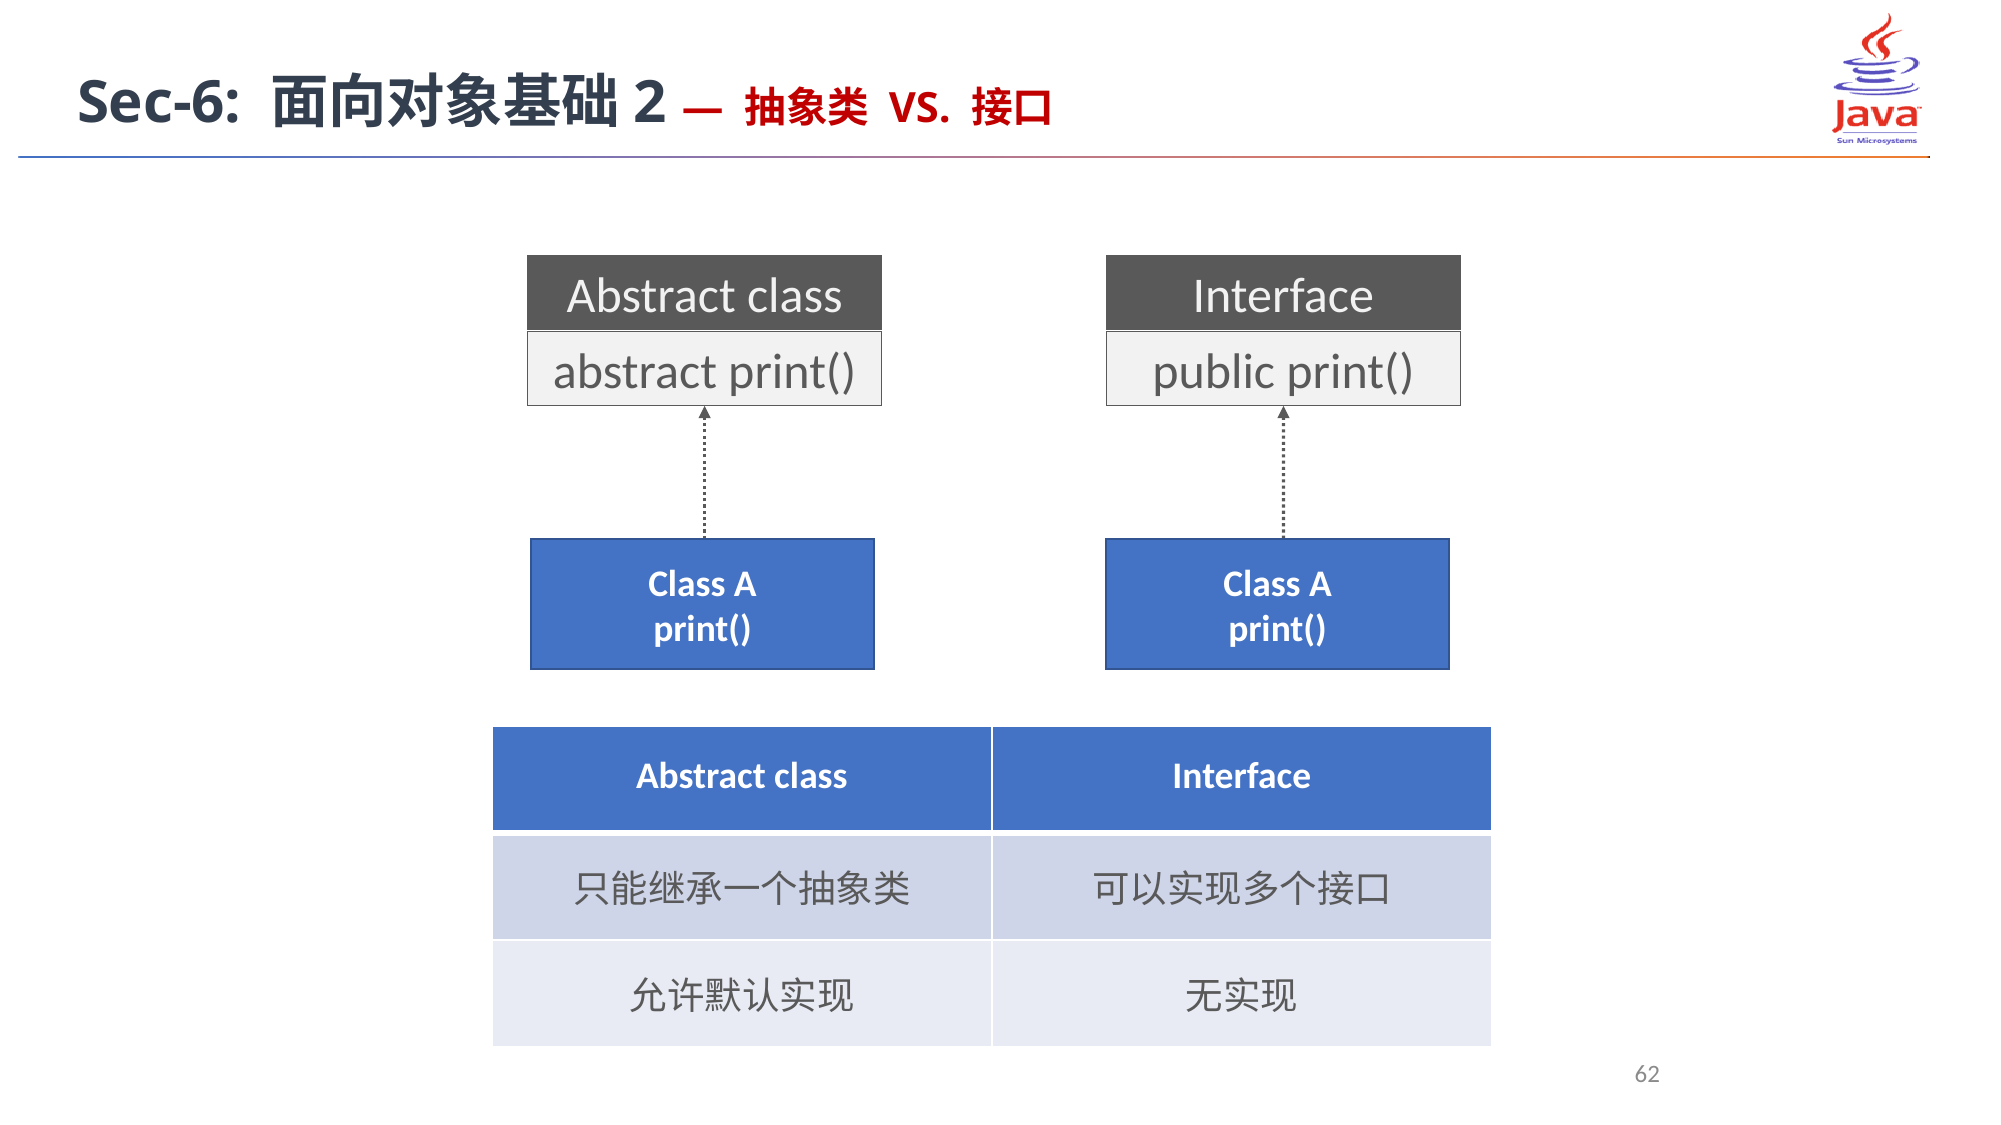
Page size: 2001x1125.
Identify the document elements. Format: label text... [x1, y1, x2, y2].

text_box Class A print() [1105, 538, 1450, 670]
text_box Abstract class [527, 255, 882, 330]
text_box Interface [1106, 255, 1461, 330]
text_box public print() [1106, 331, 1461, 406]
table_cell 无实现 [993, 941, 1491, 1046]
table_cell 允许默认实现 [493, 941, 991, 1046]
text_box Sec-6: 面向对象基础2 — 抽象类 VS. 接口 [74, 62, 1166, 135]
slide_number 62 [1325, 1042, 1675, 1103]
text_box Class A print() [530, 538, 875, 670]
table_header Interface [993, 727, 1491, 830]
table_header Abstract class [493, 727, 991, 830]
table_cell 可以实现多个接口 [993, 836, 1491, 939]
table_cell 只能继承一个抽象类 [493, 836, 991, 939]
text_box abstract print() [527, 331, 882, 406]
picture [1825, 9, 1930, 149]
